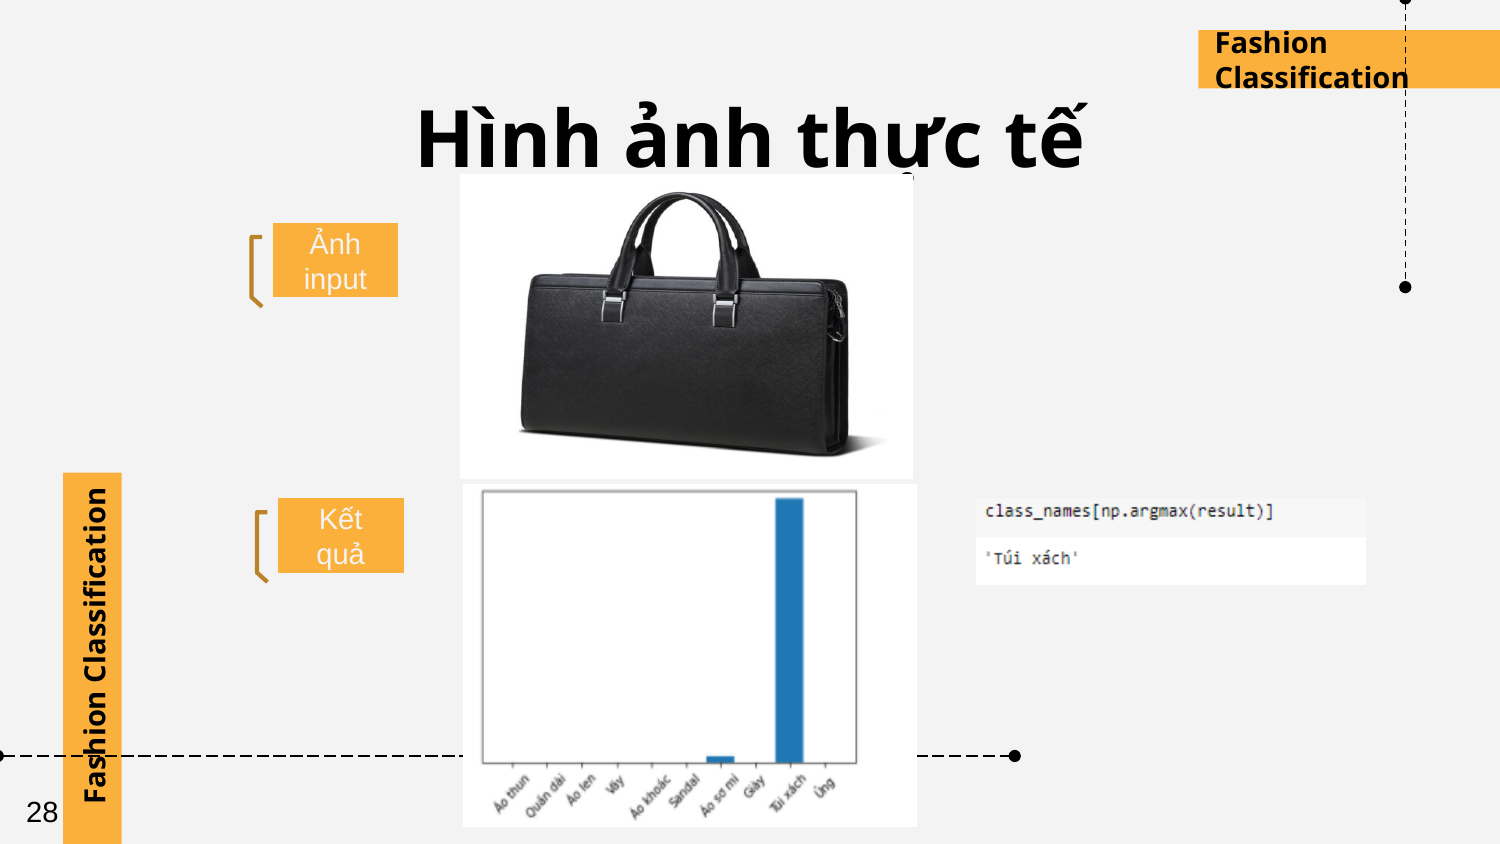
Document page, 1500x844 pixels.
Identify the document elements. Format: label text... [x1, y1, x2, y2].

text_box Kết quả [254, 510, 269, 584]
picture [976, 498, 1367, 585]
text_box Ảnh input [249, 234, 264, 309]
title Hình ảnh thực tế [93, 72, 1407, 167]
text_box Kết quả [278, 498, 404, 573]
text_box Fashion Classification [64, 472, 123, 844]
picture [463, 484, 917, 827]
text_box 28 [11, 785, 78, 836]
picture [460, 174, 914, 480]
text_box Fashion Classification [1199, 30, 1500, 89]
text_box Ảnh input [273, 223, 398, 297]
